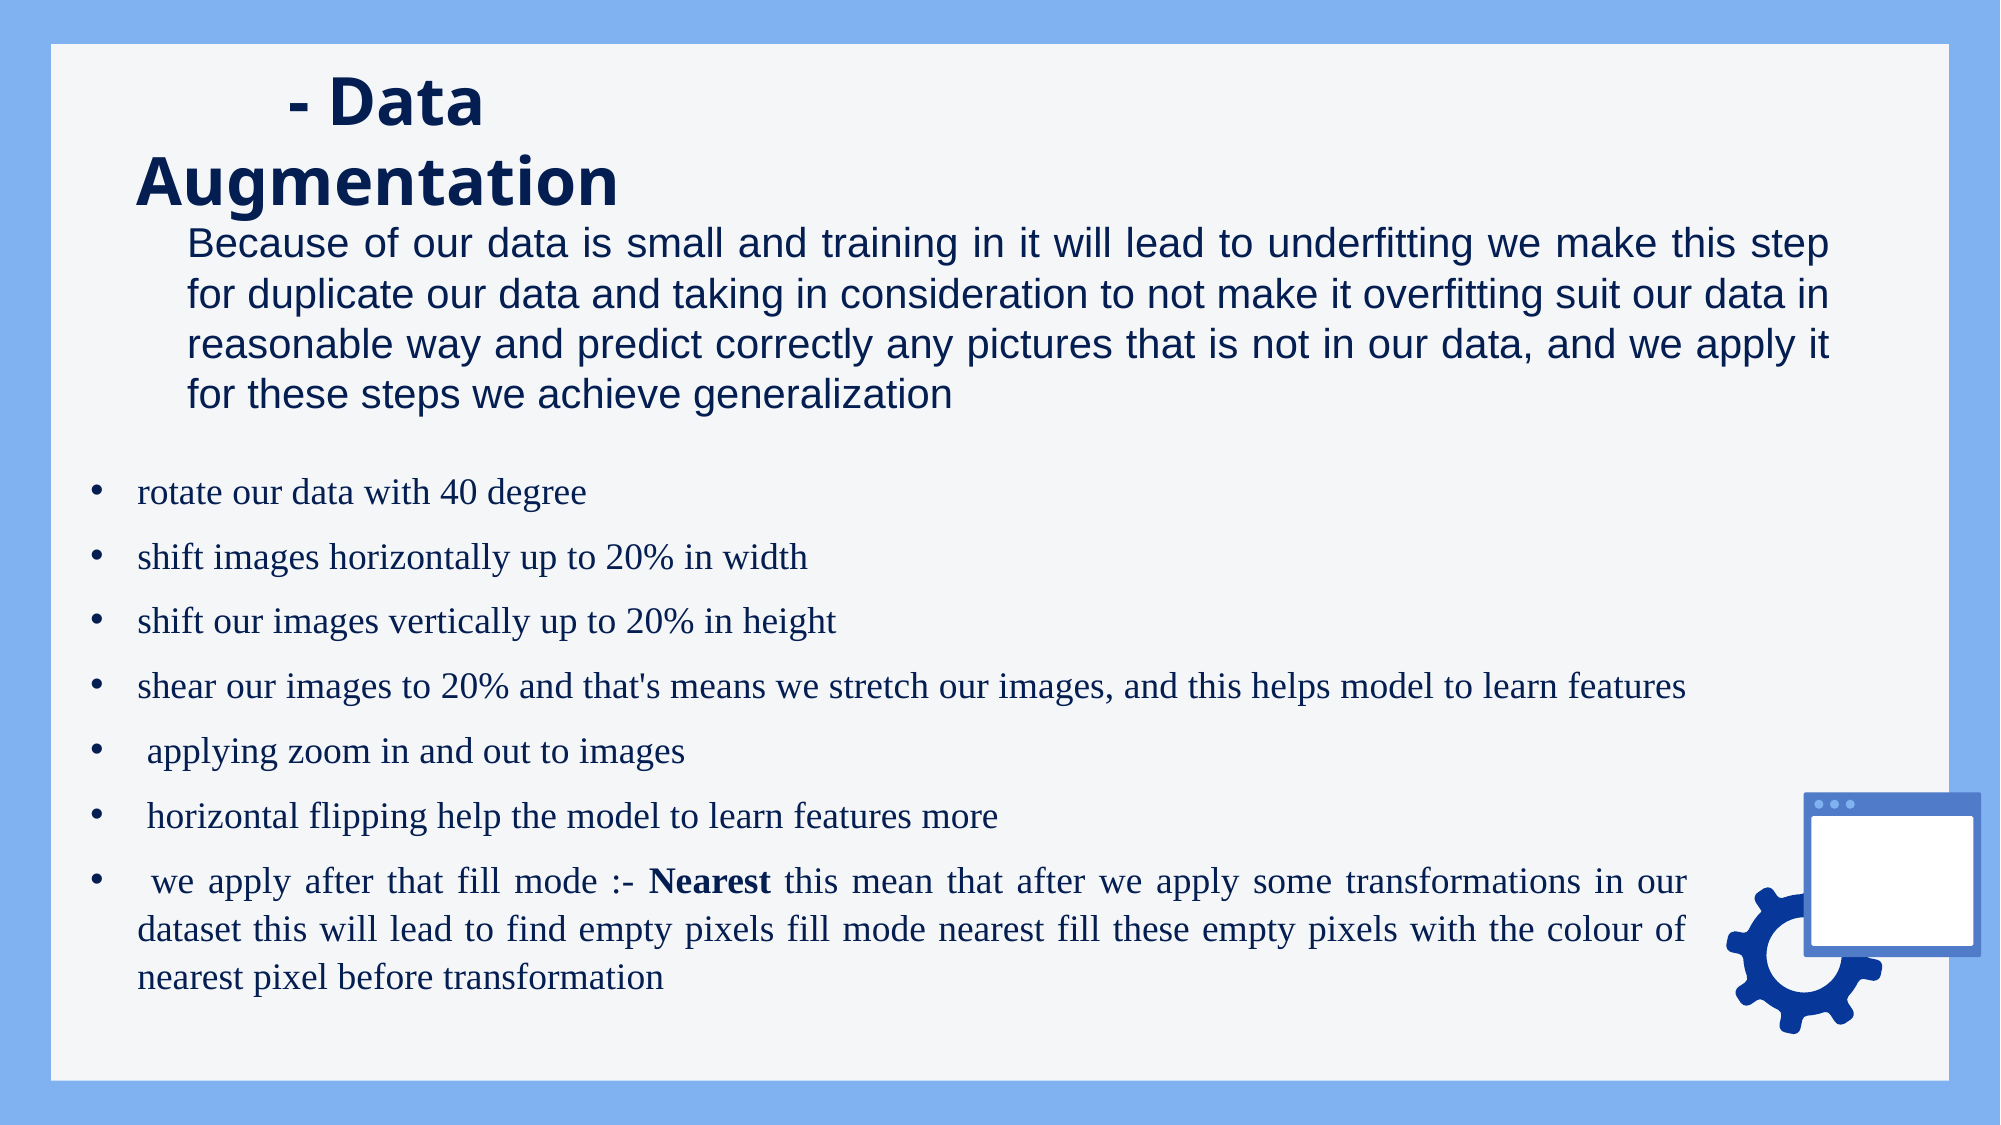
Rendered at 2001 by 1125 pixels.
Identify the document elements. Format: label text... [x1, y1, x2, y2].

title - Data Augmentation [33, 38, 742, 179]
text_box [1803, 792, 1982, 958]
text_box rotate our data with 40 degree shift images horizontally up to 20% in width shift our images vertically up to 20% in height shear our images to 20% and that's means we stretch our images, and this helps model to learn features applying zoom in and out to images horizontal flipping help the model to learn features more we apply after that fill mode :- Nearest this mean that after we apply some transformations in our dataset this will lead to find empty pixels fill mode nearest fill these empty pixels with the colour of nearest pixel before transformation [75, 456, 1704, 1005]
text_box Because of our data is small and training in it will lead to underfitting we make this step for duplicate our data and taking in consideration to not make it overfitting suit our data in reasonable way and predict correctly any pictures that is not in our data, and we apply it for these steps we achieve generalization [172, 208, 1846, 424]
text_box [1726, 887, 1883, 1035]
